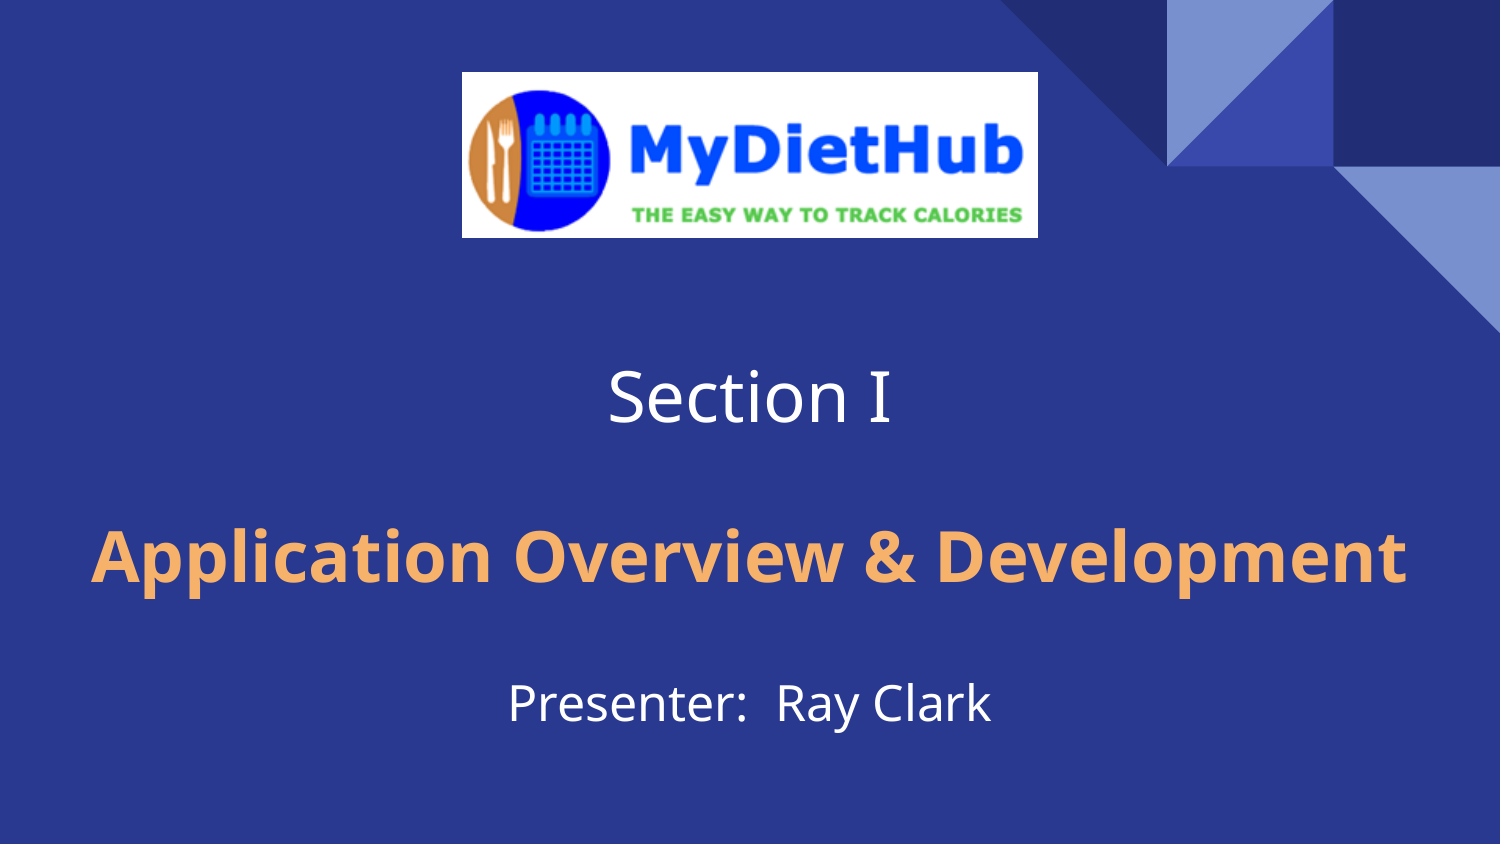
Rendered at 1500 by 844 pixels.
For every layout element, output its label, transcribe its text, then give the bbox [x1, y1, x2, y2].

picture [462, 72, 1038, 239]
title Section I Application Overview & Development Presenter: Ray Clark [75, 293, 1425, 832]
